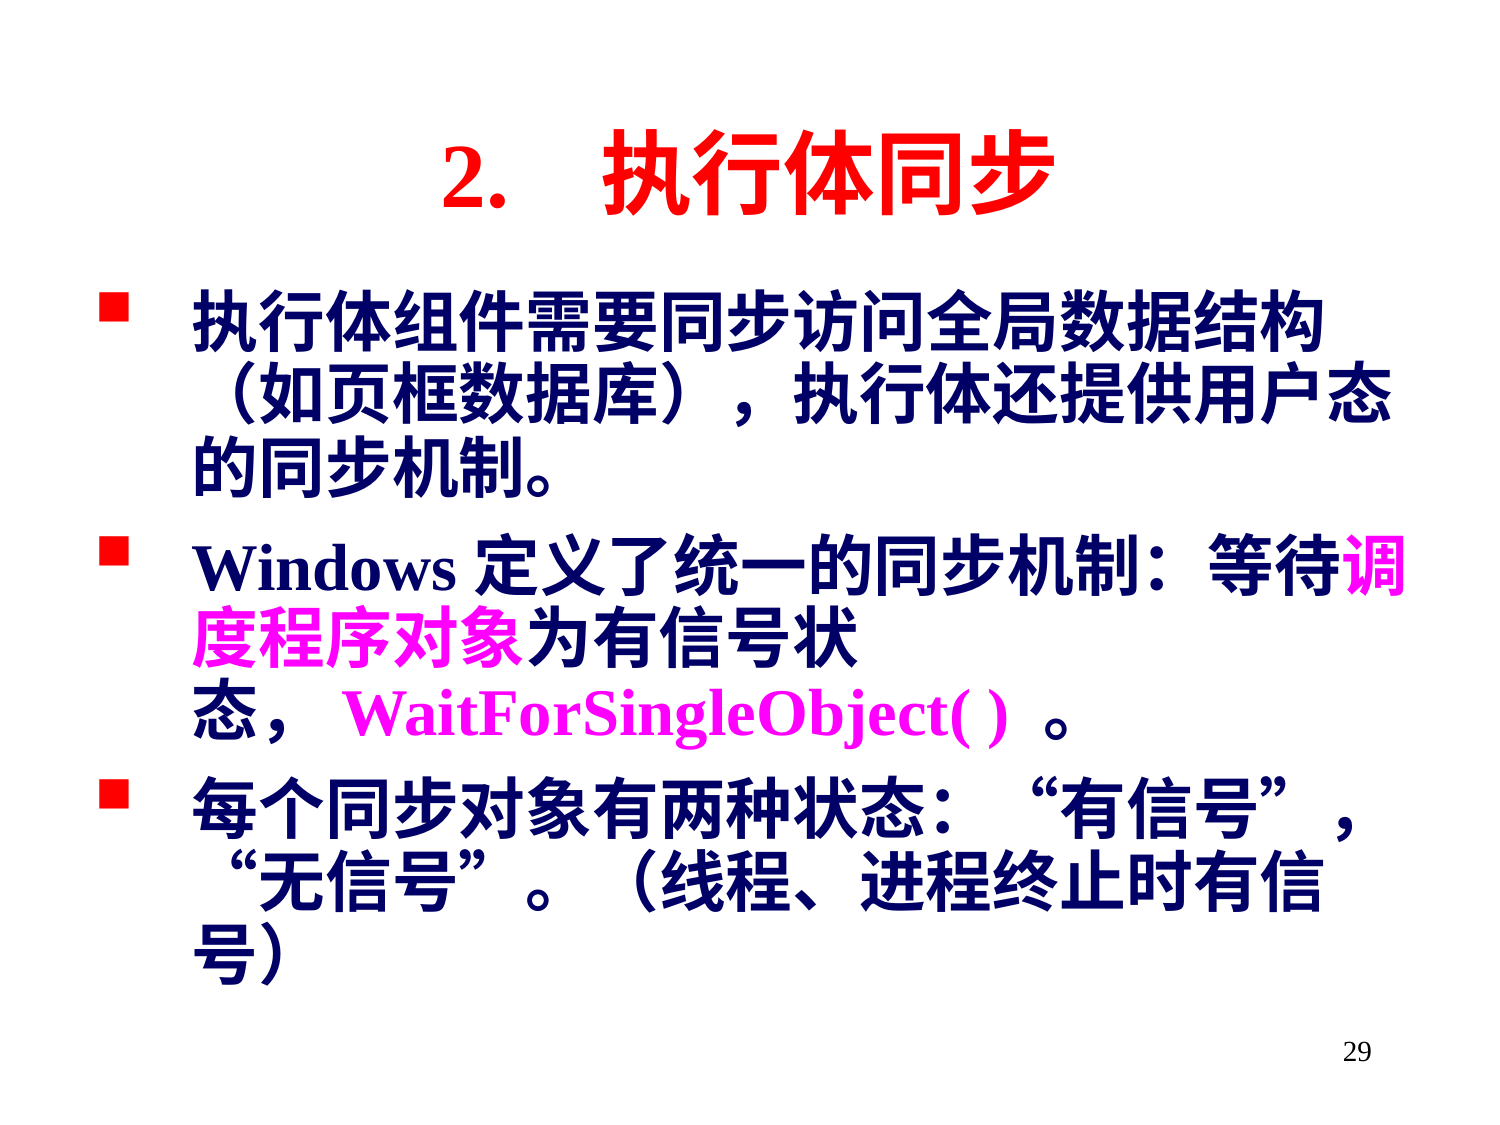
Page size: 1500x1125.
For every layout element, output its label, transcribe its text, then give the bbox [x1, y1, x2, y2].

title 2. 执行体同步 [111, 101, 1388, 240]
list 执行体组件需要同步访问全局数据结构（如页框数据库），执行体还提供用户态的同步机制。 Windows定义了统一的同步机制：等待调度程序对象为有信号状态，WaitForSingleObject( ) 。 每个同步对象有两种状态：“有信号”，“无信号”。（线程、进程终止时有信号） [76, 278, 1436, 1047]
slide_number 29 [1074, 1047, 1388, 1101]
